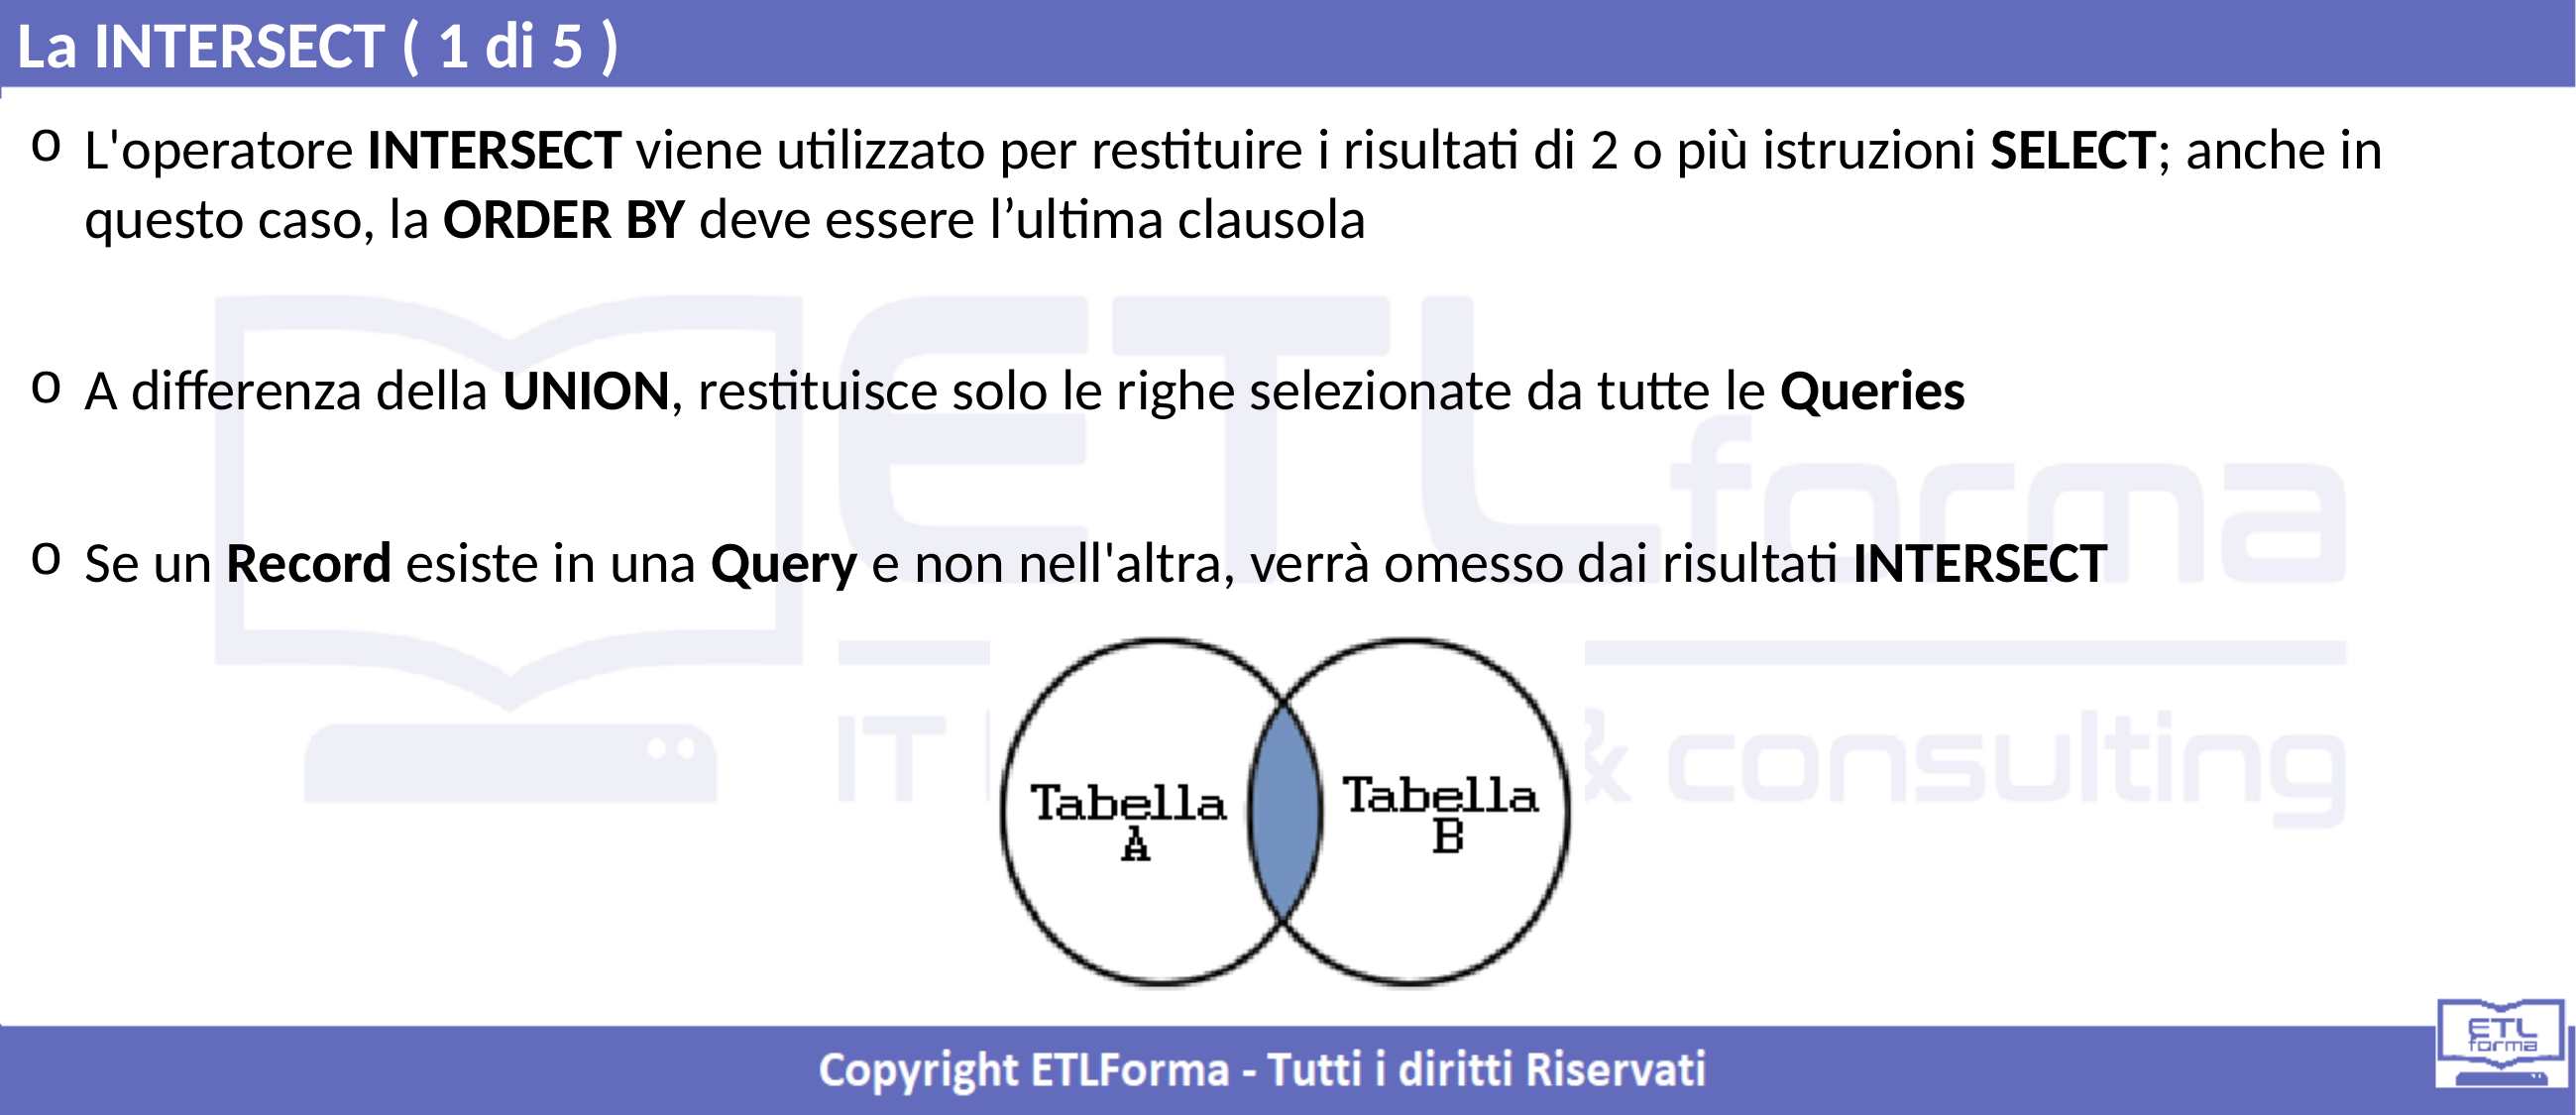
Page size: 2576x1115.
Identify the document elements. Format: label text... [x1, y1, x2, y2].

text_box L'operatore INTERSECT viene utilizzato per restituire i risultati di 2 o più istruzioni SELECT; anche in questo caso, la ORDER BY deve essere l’ultima clausola A differenza della UNION, restituisce solo le righe selezionate da tutte le Queries Se un Record esiste in una Query e non nell'altra, verrà omesso dai risultati INTERSECT [18, 105, 2527, 676]
picture [990, 633, 1585, 995]
text_box La INTERSECT ( 1 di 5 ) [3, 0, 2552, 65]
